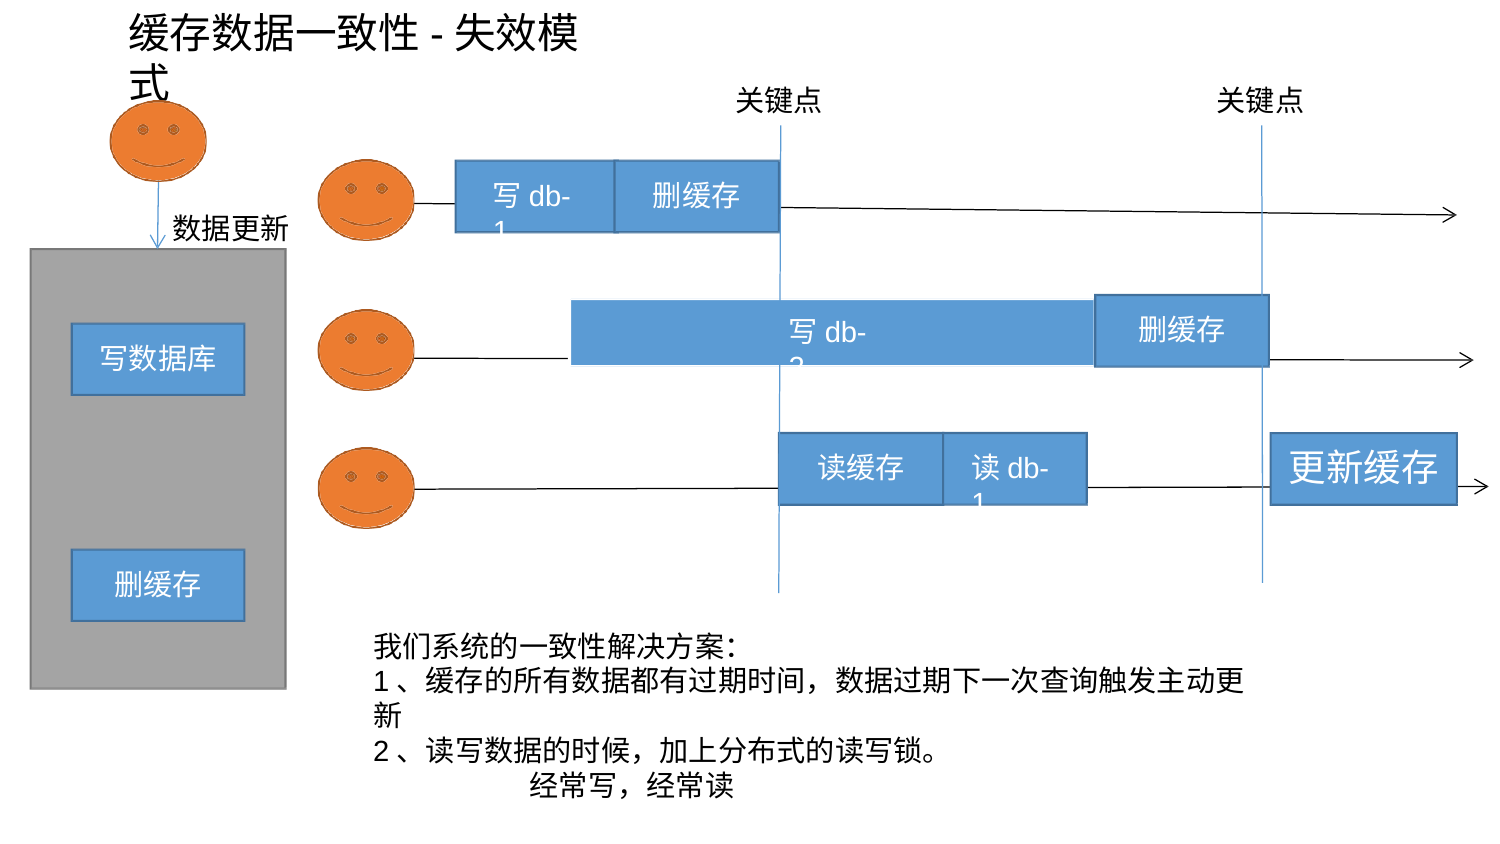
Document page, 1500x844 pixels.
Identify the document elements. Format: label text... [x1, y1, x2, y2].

text_box 关键点 [733, 79, 826, 117]
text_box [29, 247, 287, 690]
text_box 关键点 [1214, 79, 1307, 117]
title 缓存数据一致性-失效模式 [125, 5, 603, 149]
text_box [317, 159, 1489, 507]
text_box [109, 100, 207, 250]
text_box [70, 548, 246, 623]
text_box 数据更新 [210, 208, 292, 246]
text_box 我们系统的一致性解决方案： 1、缓存的所有数据都有过期时间，数据过期下一次查询触发主动更新 2、读写数据的时候，加上分布式的读写锁。 经常写，经常读 [371, 625, 1267, 803]
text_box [317, 431, 1459, 529]
